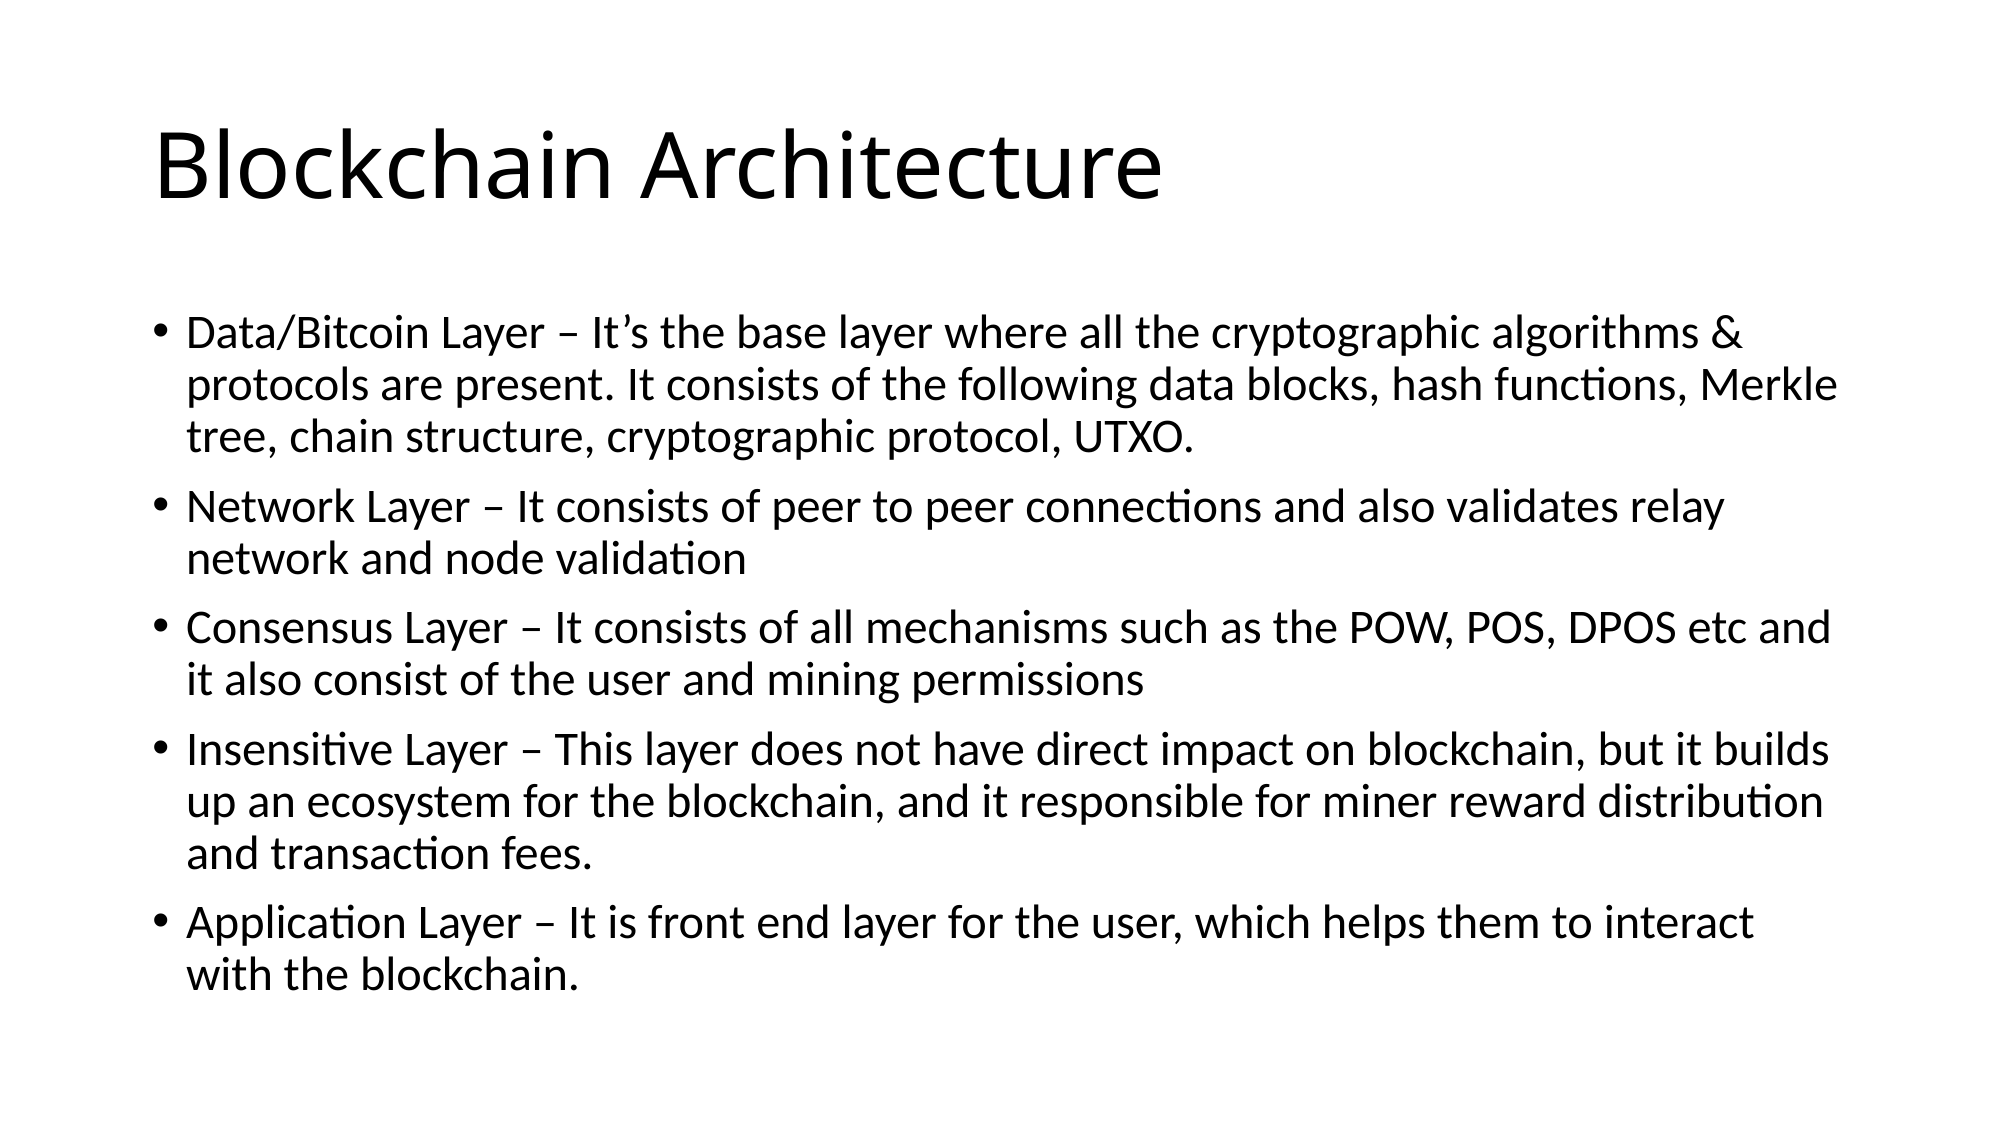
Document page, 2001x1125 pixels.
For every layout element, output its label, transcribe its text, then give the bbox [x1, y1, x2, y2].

title Blockchain Architecture [137, 59, 1863, 278]
list Data/Bitcoin Layer – It’s the base layer where all the cryptographic algorithms & protocols are present. It consists of the following data blocks, hash functions, Merkle tree, chain structure, cryptographic protocol, UTXO. Network Layer – It consists of peer to peer connections and also validates relay network and node validation Consensus Layer – It consists of all mechanisms such as the POW, POS, DPOS etc and it also consist of the user and mining permissions Insensitive Layer – This layer does not have direct impact on blockchain, but it builds up an ecosystem for the blockchain, and it responsible for miner reward distribution and transaction fees. Application Layer – It is front end layer for the user, which helps them to interact with the blockchain. [137, 299, 1863, 1014]
